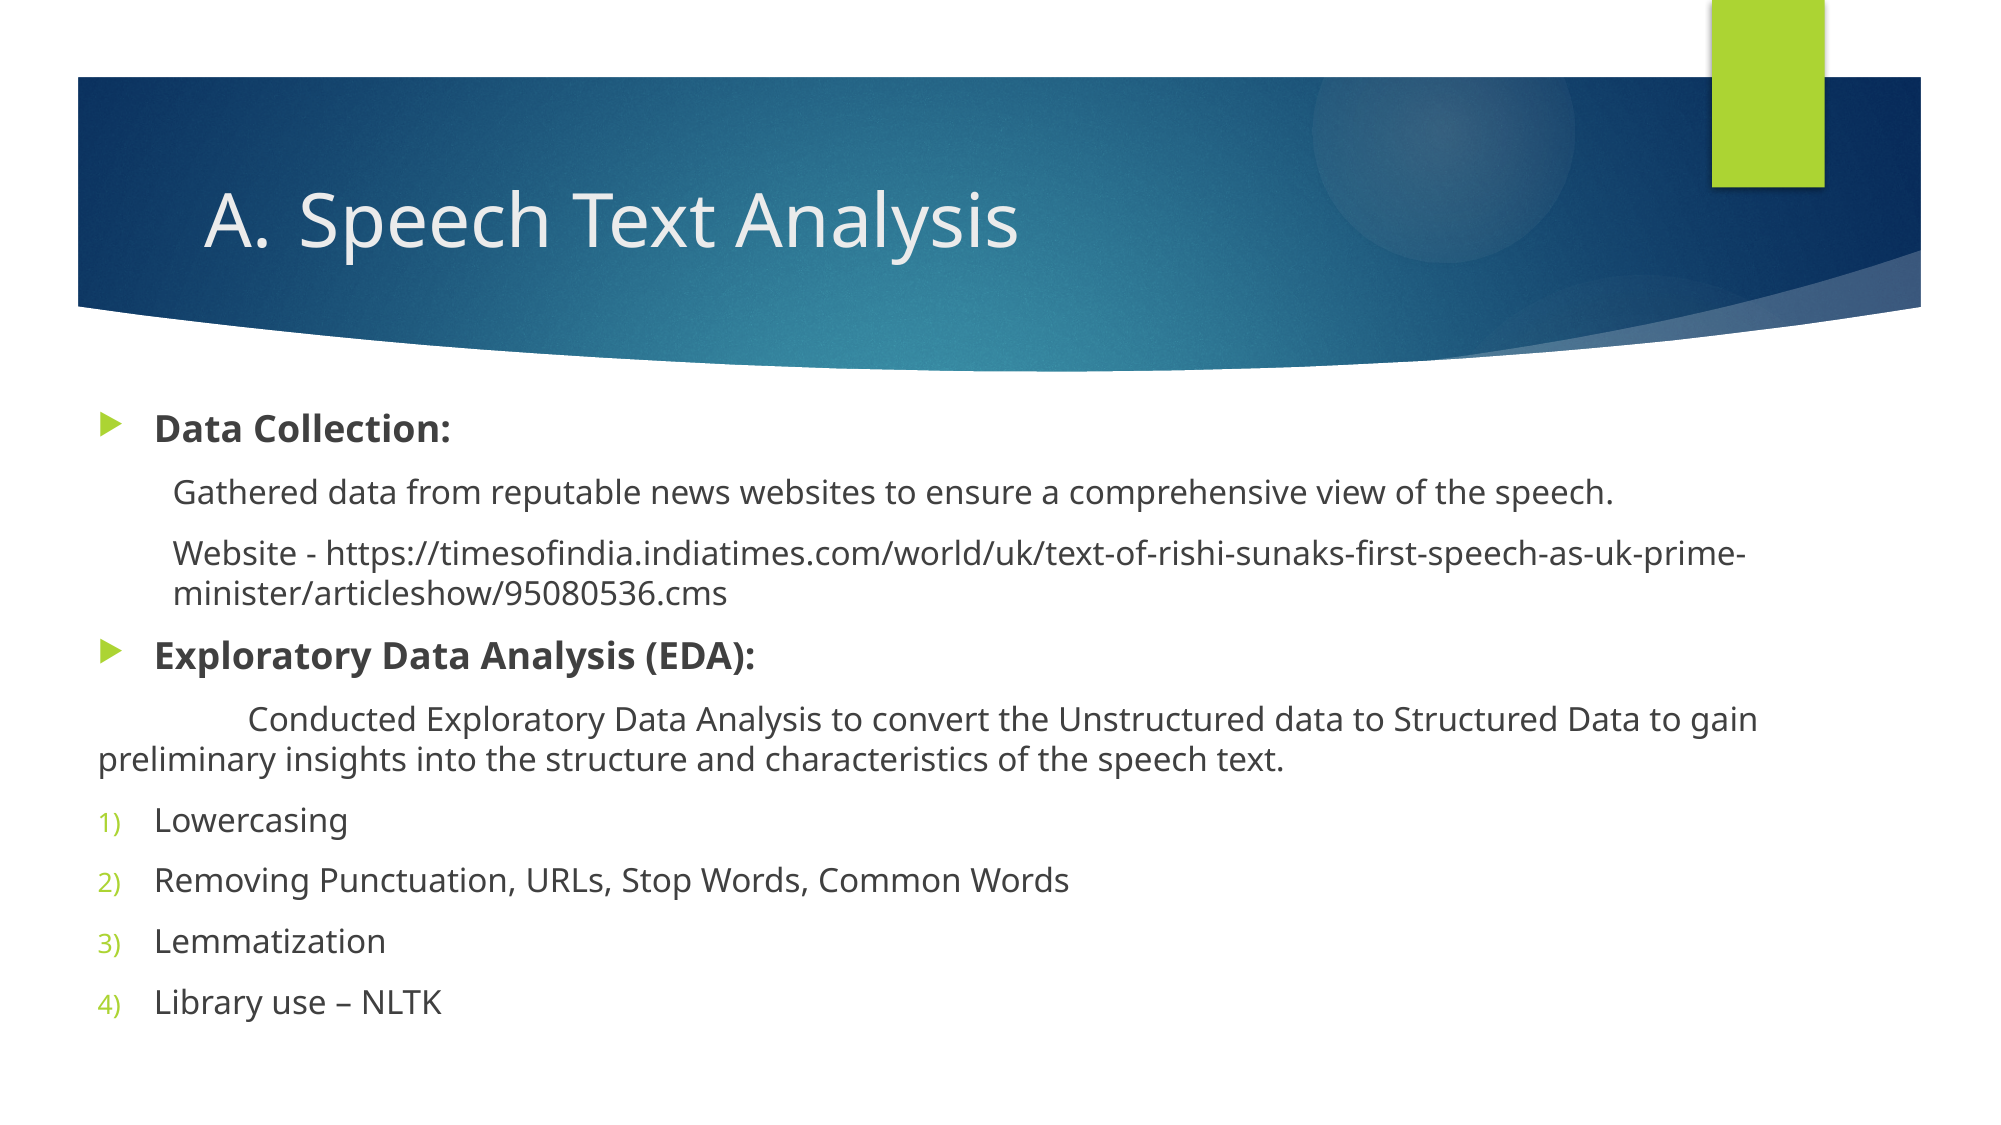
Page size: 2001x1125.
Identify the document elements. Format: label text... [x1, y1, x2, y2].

list Data Collection: Gathered data from reputable news websites to ensure a comprehensive view of the speech. Website - https://timesofindia.indiatimes.com/world/uk/text-of-rishi-sunaks-first-speech-as-uk-prime-minister/articleshow/95080536.cms Exploratory Data Analysis (EDA): Conducted Exploratory Data Analysis to convert the Unstructured data to Structured Data to gain preliminary insights into the structure and characteristics of the speech text. Lowercasing Removing Punctuation, URLs, Stop Words, Common Words Lemmatization Library use – NLTK [82, 397, 1920, 1053]
title Speech Text Analysis [189, 159, 1627, 276]
